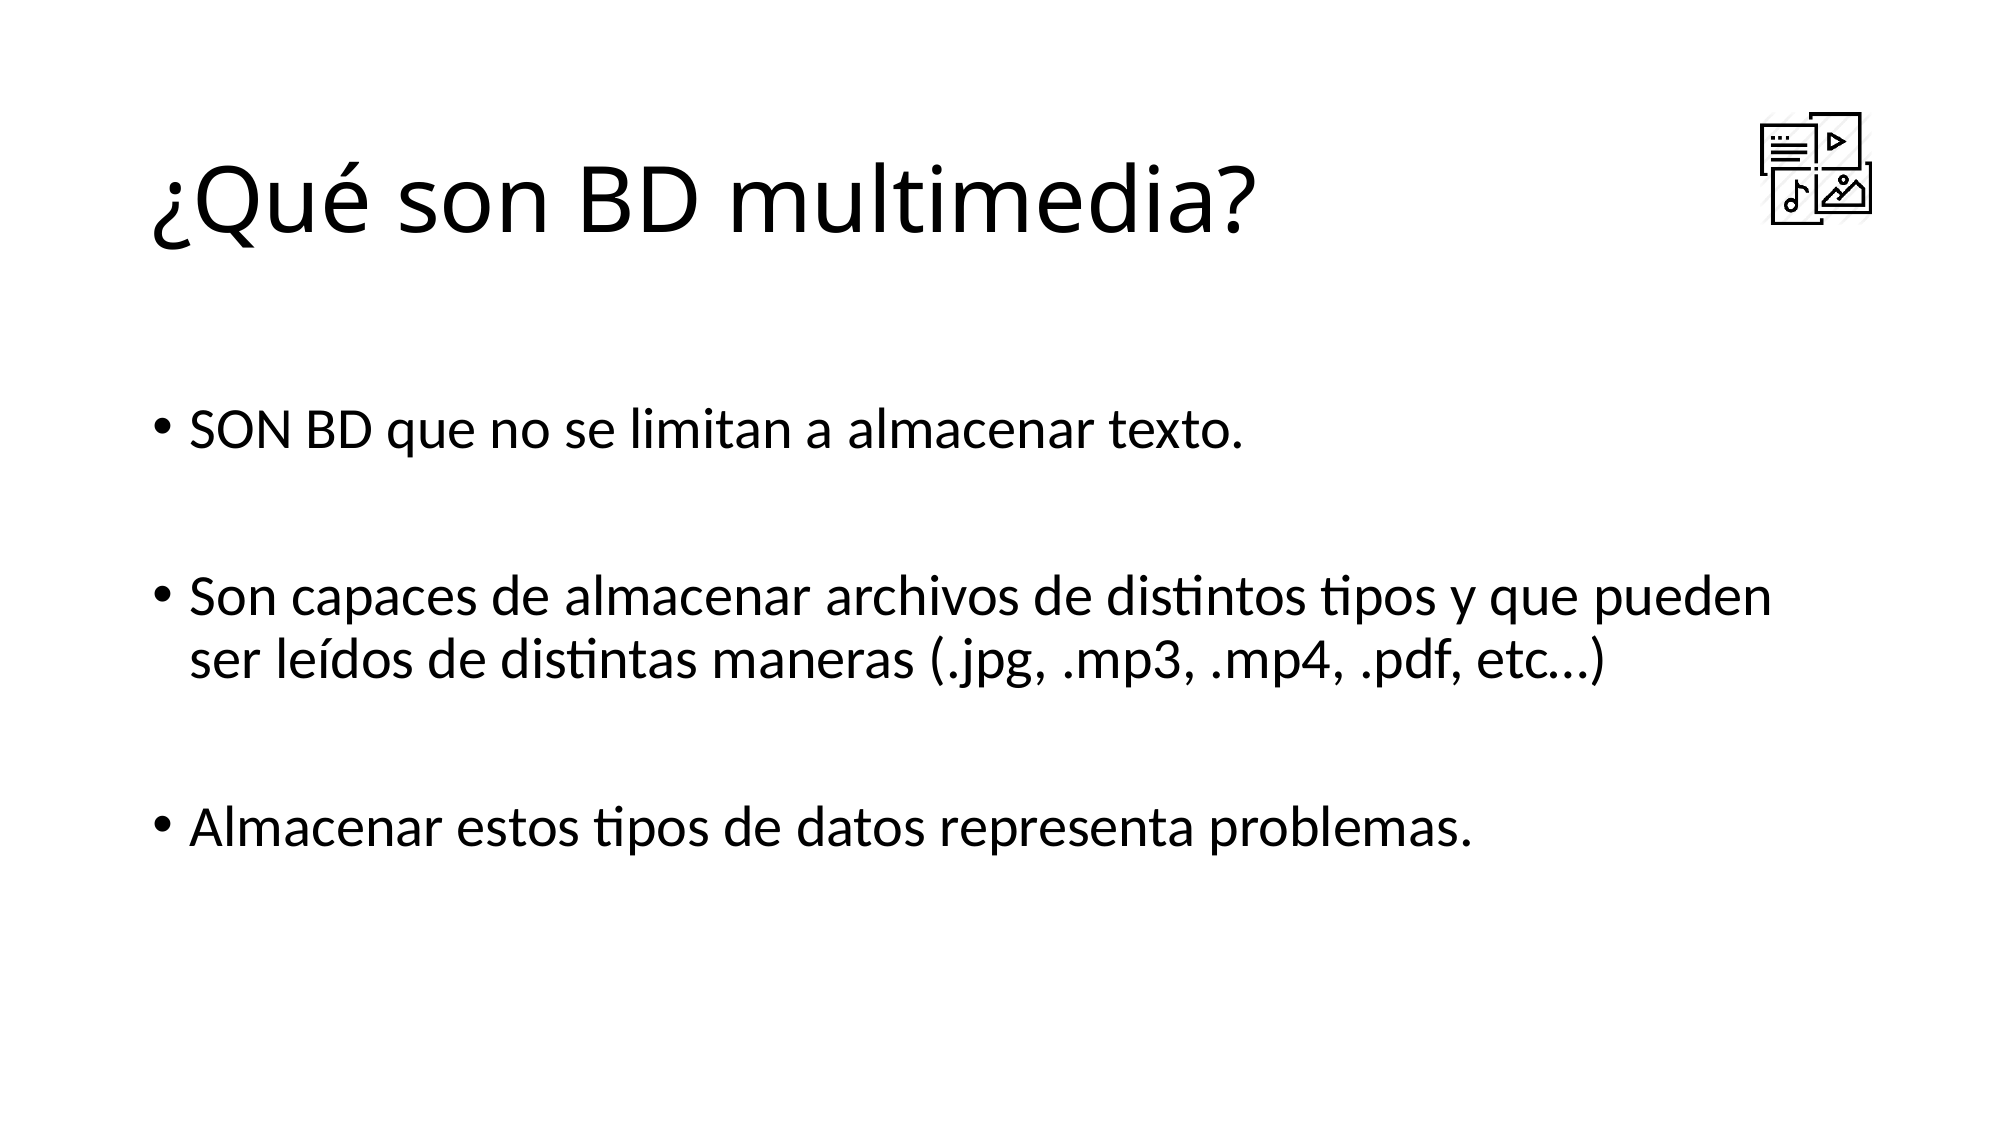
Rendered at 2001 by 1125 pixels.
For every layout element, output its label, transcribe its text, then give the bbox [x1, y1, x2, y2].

picture [1760, 112, 1872, 225]
title ¿Qué son BD multimedia? [137, 59, 1863, 278]
list SON BD que no se limitan a almacenar texto. Son capaces de almacenar archivos de distintos tipos y que pueden ser leídos de distintas maneras (.jpg, .mp3, .mp4, .pdf, etc…) Almacenar estos tipos de datos representa problemas. [137, 299, 1863, 1014]
